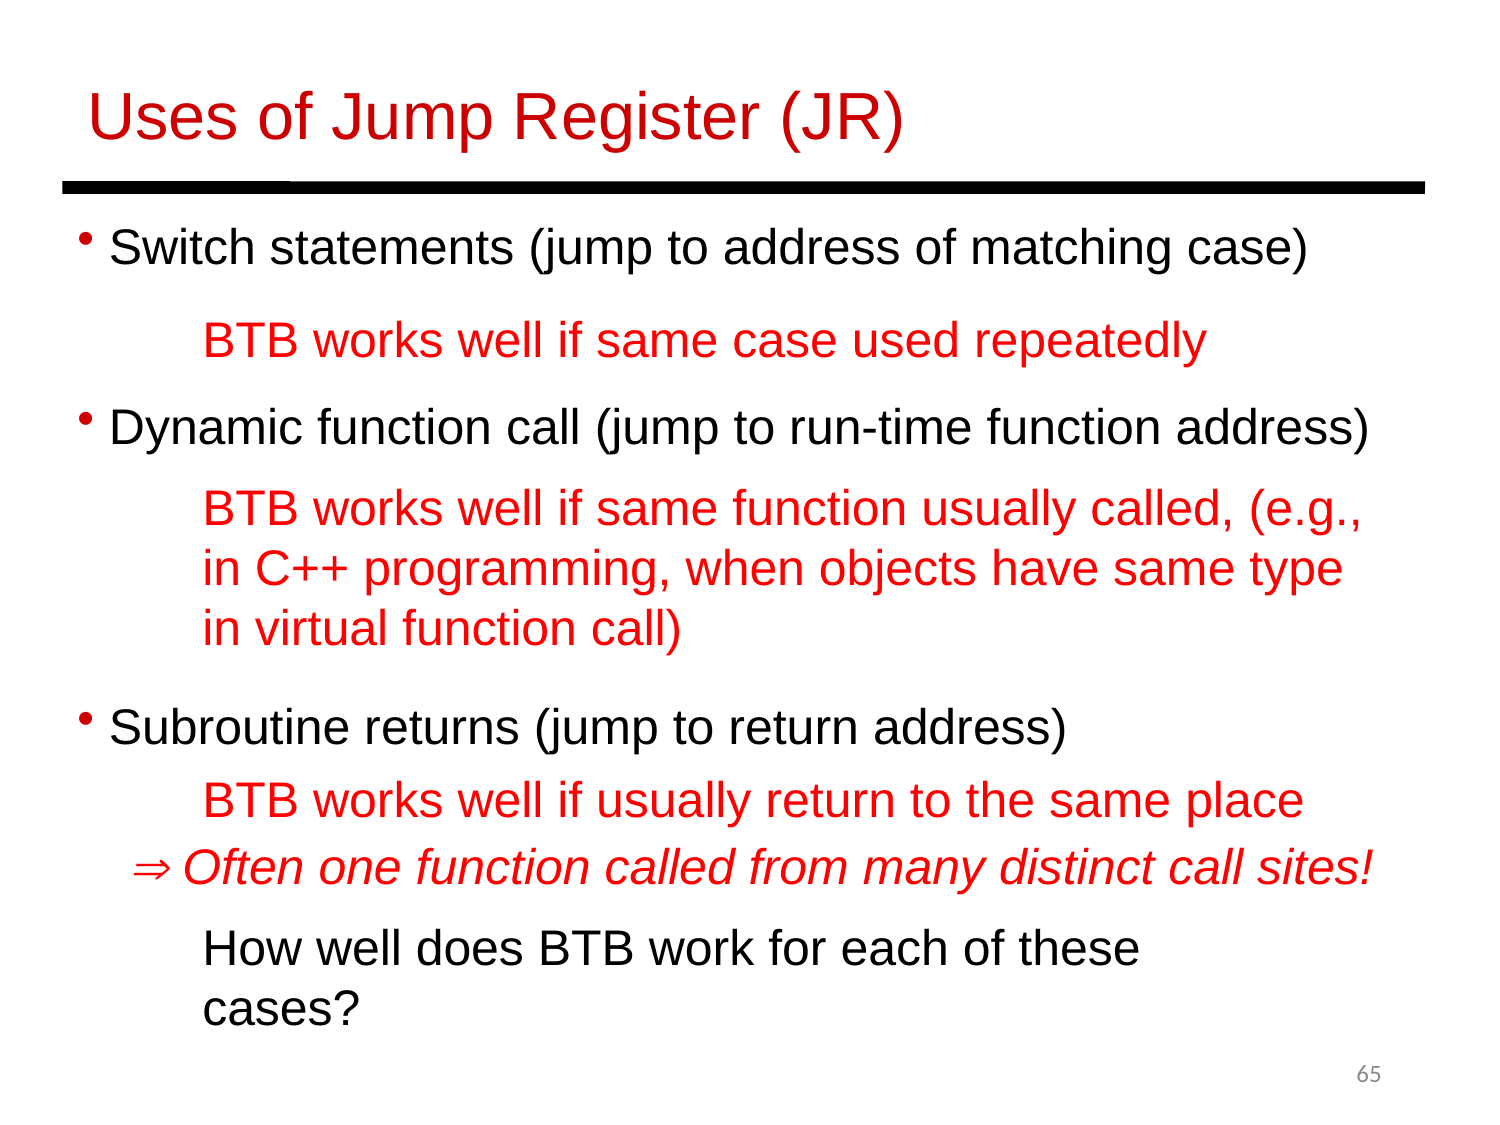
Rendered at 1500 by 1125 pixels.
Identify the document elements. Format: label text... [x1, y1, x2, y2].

text_box Uses of Jump Register (JR) [72, 65, 1389, 160]
text_box BTB works well if usually return to the same place [187, 759, 1438, 827]
text_box Switch statements (jump to address of matching case) Dynamic function call (jump to run-time function address) Subroutine returns (jump to return address) [62, 207, 1455, 763]
text_box How well does BTB work for each of these cases? [187, 907, 1250, 1043]
slide_number 65 [1059, 1042, 1397, 1103]
text_box  Often one function called from many distinct call sites! [99, 827, 1438, 902]
text_box BTB works well if same case used repeatedly [187, 299, 1400, 375]
text_box BTB works well if same function usually called, (e.g., in C++ programming, when objects have same type in virtual function call) [187, 467, 1400, 663]
